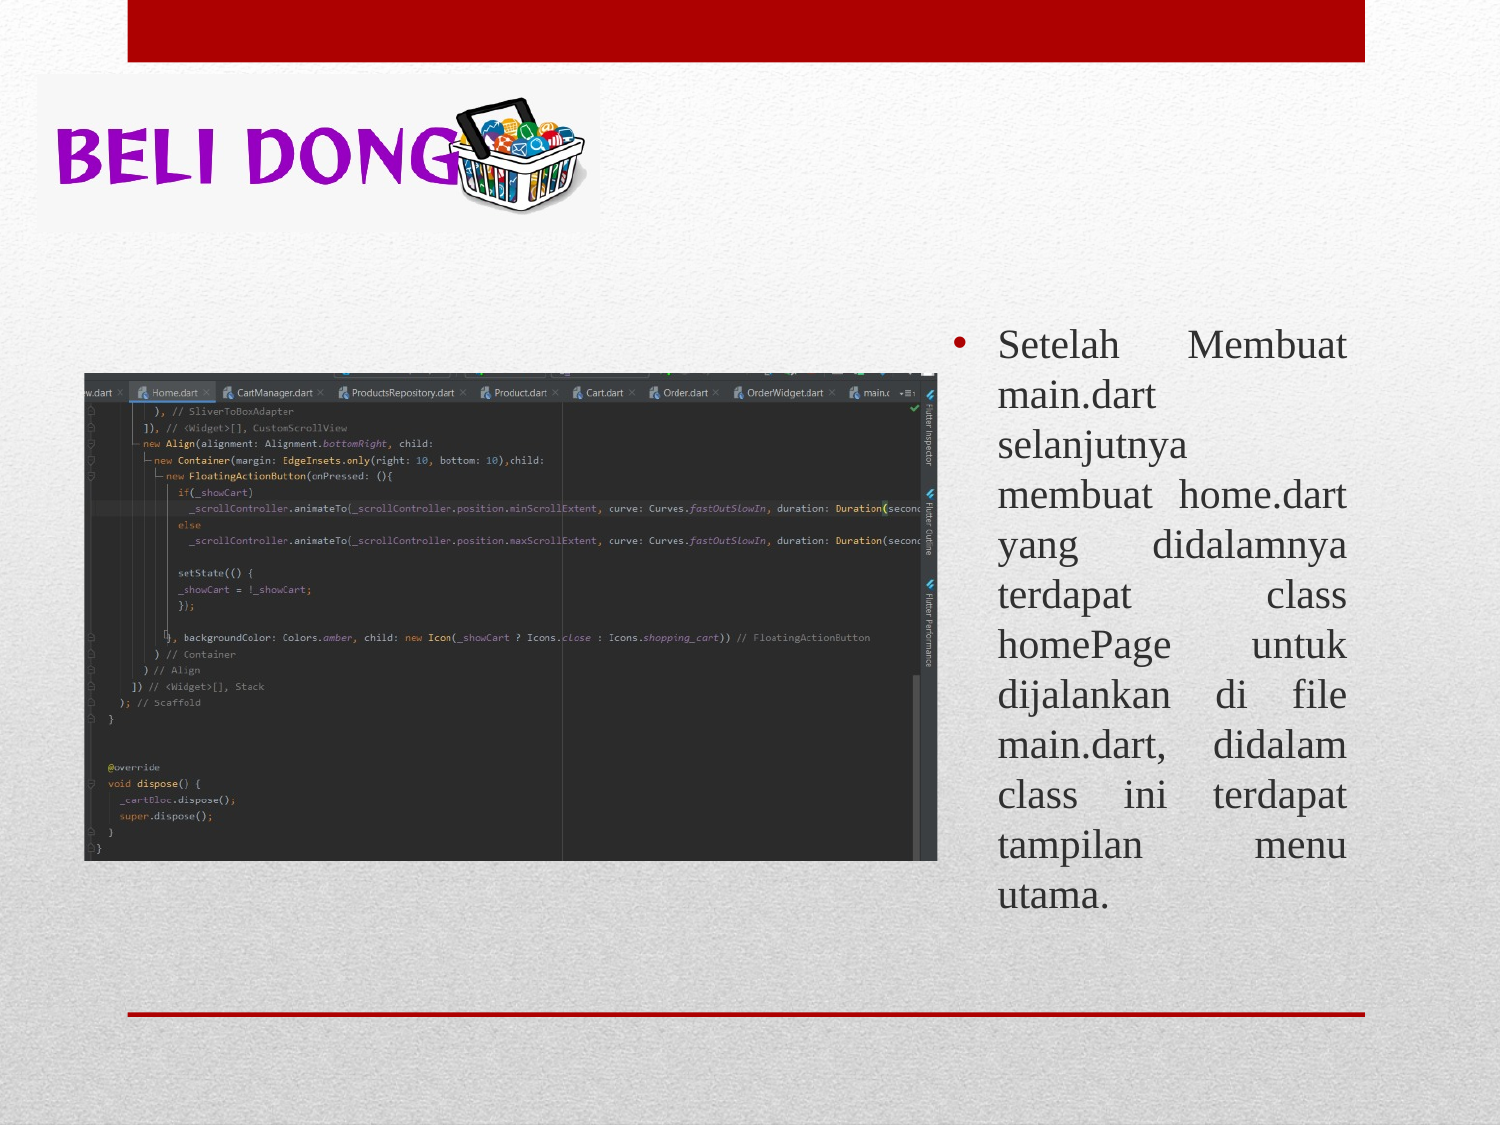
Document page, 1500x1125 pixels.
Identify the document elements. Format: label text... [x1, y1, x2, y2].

picture [36, 73, 601, 233]
picture [83, 372, 939, 862]
text_box Setelah Membuat main.dart selanjutnya membuat home.dart yang didalamnya terdapat class homePage untuk dijalankan di file main.dart, didalam class ini terdapat tampilan menu utama. [937, 262, 1363, 972]
